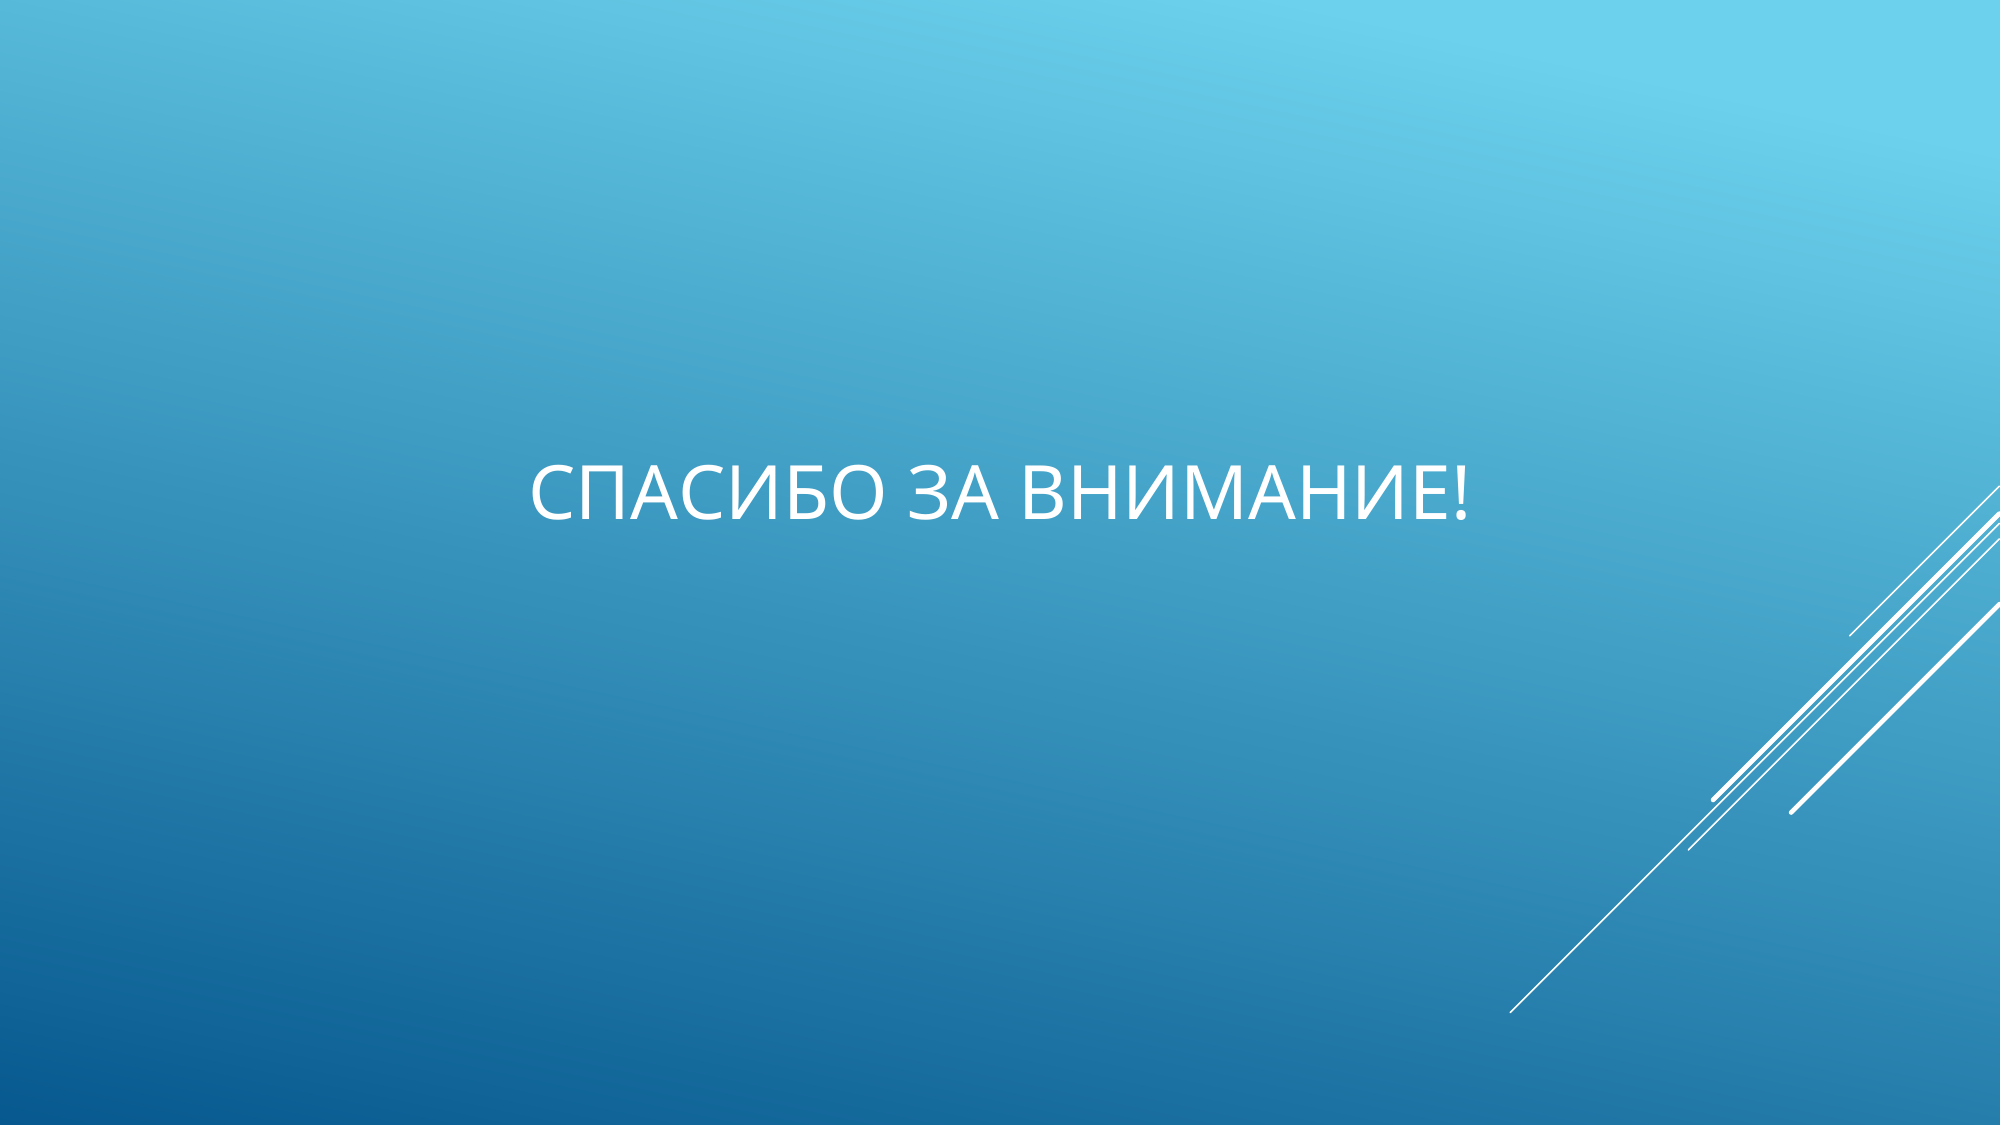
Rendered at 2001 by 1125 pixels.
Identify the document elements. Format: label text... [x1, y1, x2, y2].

title Спасибо за внимание! [0, 366, 2000, 614]
